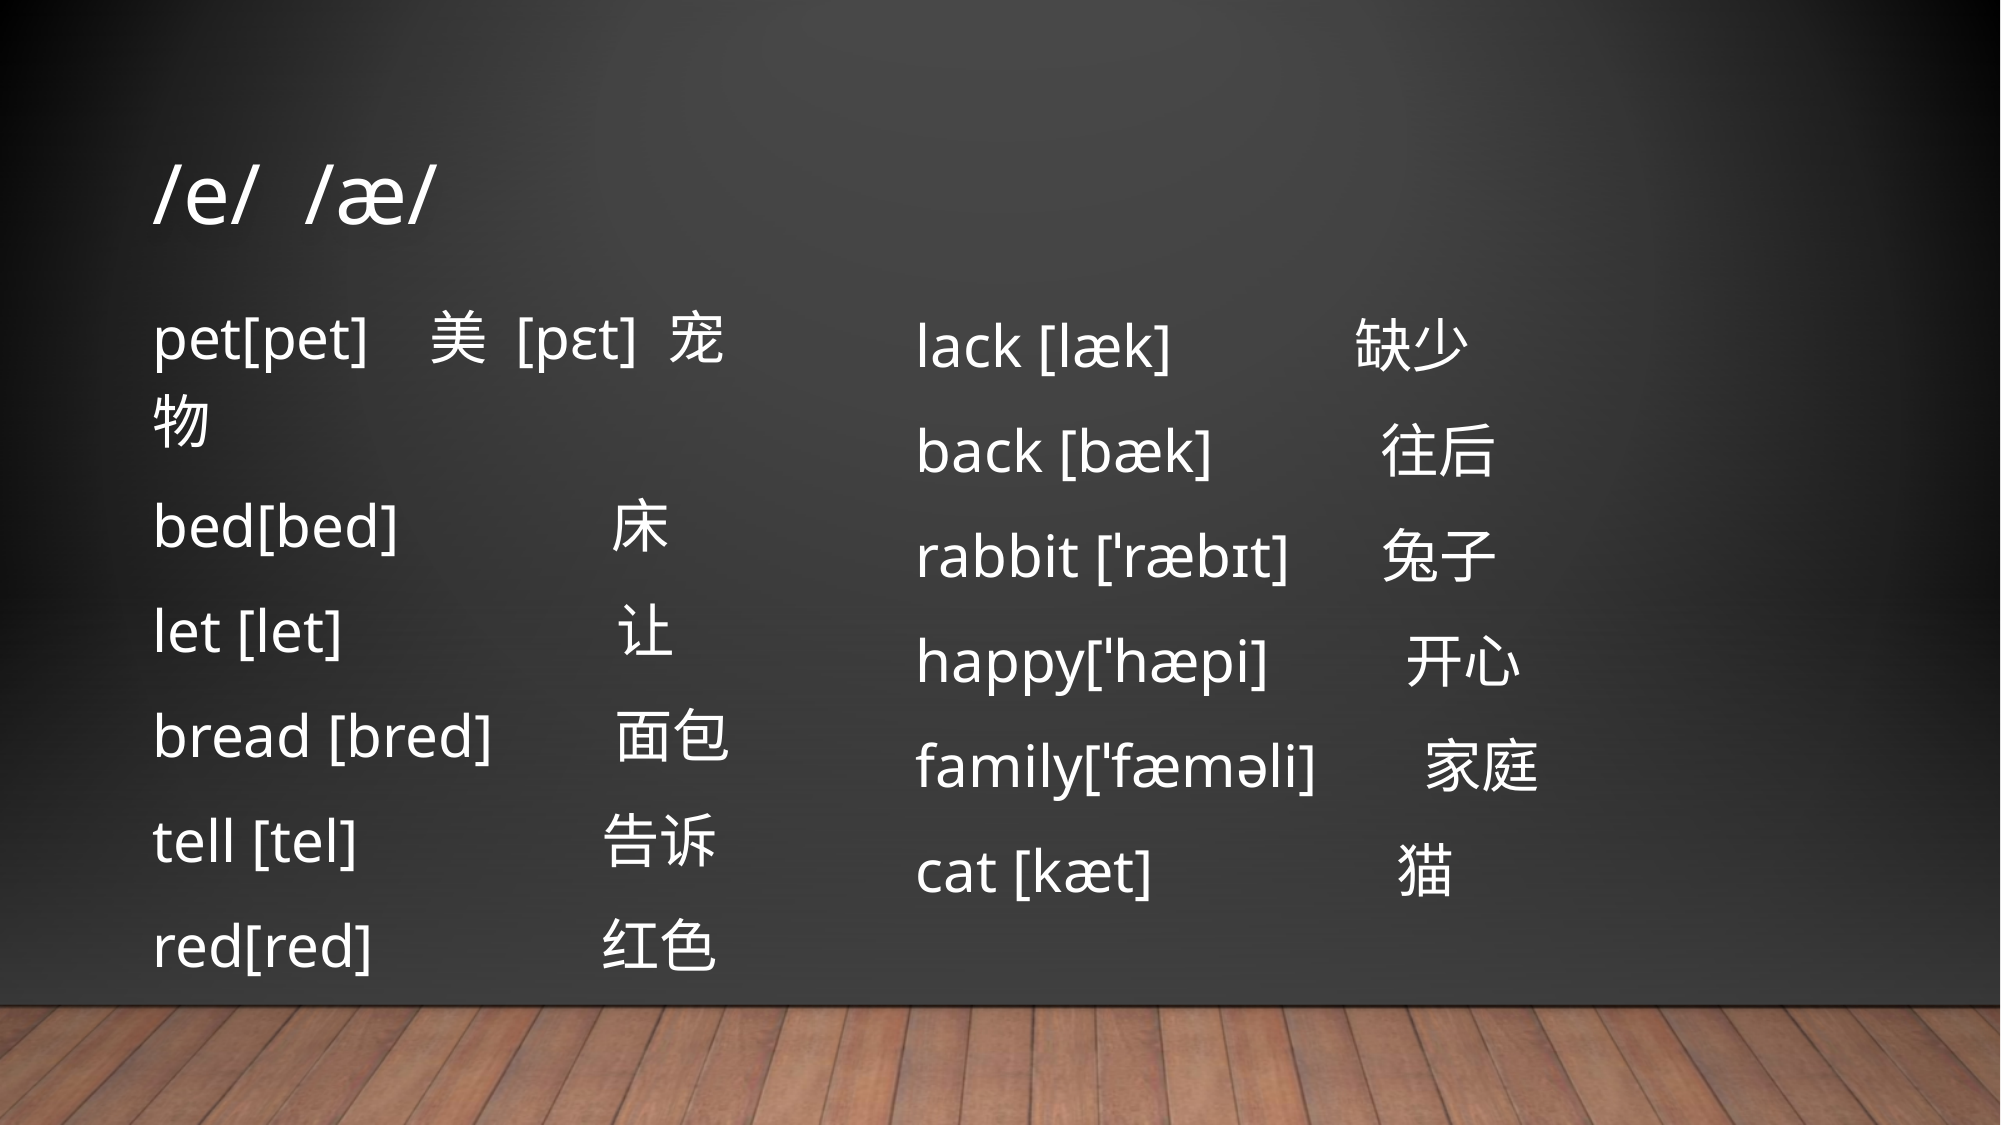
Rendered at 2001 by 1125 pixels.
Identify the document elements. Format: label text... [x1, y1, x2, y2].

title /e/ /æ/ [137, 32, 1863, 250]
list pet[pet] 美 [pɛt] 宠物 bed[bed] 床 let [let] 让 bread [bred] 面包 tell [tel] 告诉 red[red] 红色 [137, 279, 778, 1014]
text_box lack [læk] 缺少 back [bæk] 往后 rabbit [ˈræbɪt] 兔子 happy[ˈhæpi] 开心 family[ˈfæməli] 家庭 cat [kæt] 猫 [901, 266, 1659, 957]
picture [0, 0, 2001, 1125]
